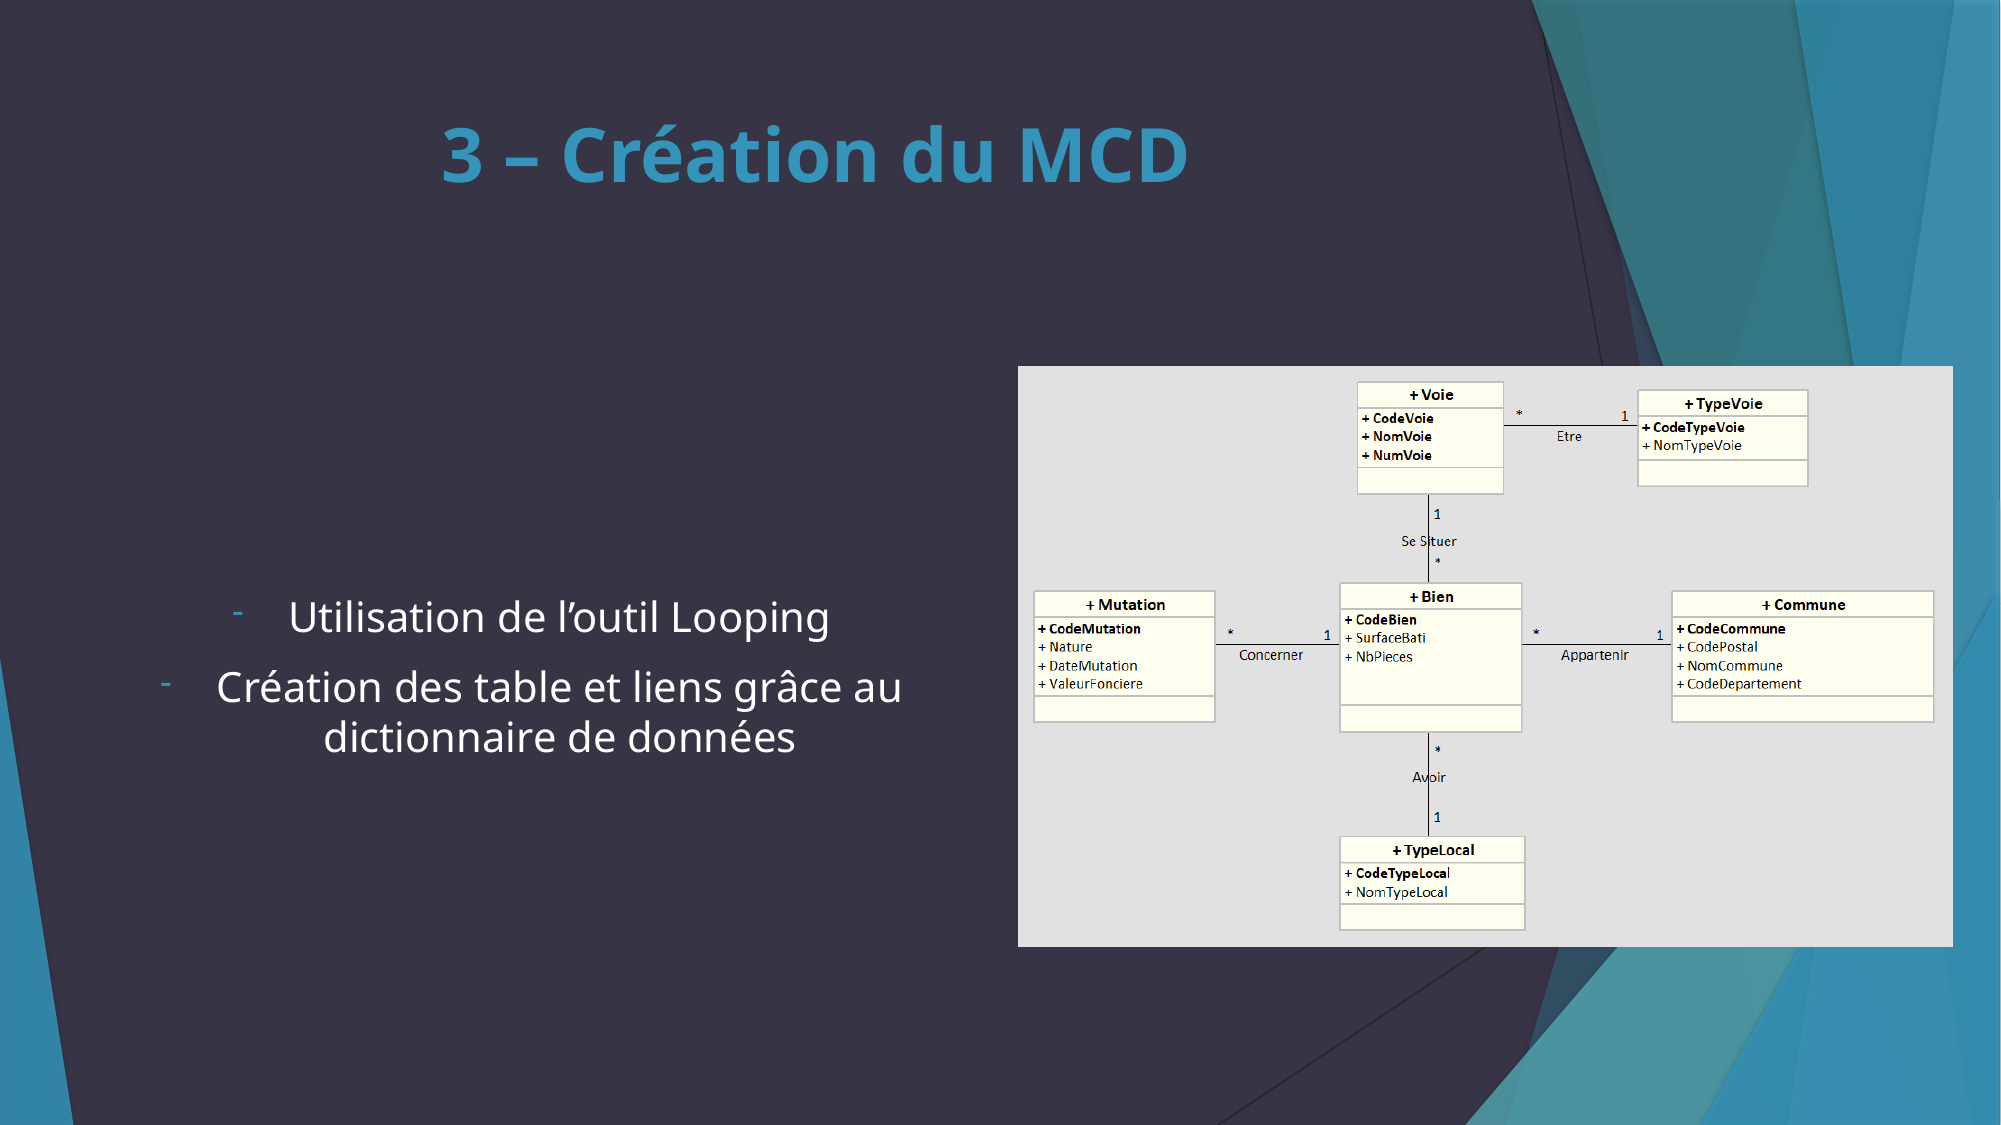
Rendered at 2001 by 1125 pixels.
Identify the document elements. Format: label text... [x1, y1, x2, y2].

title 3 – Création du MCD [111, 99, 1522, 317]
picture [1017, 365, 1954, 948]
list Utilisation de l’outil Looping Création des table et liens grâce au dictionnaire de données [99, 299, 965, 1014]
